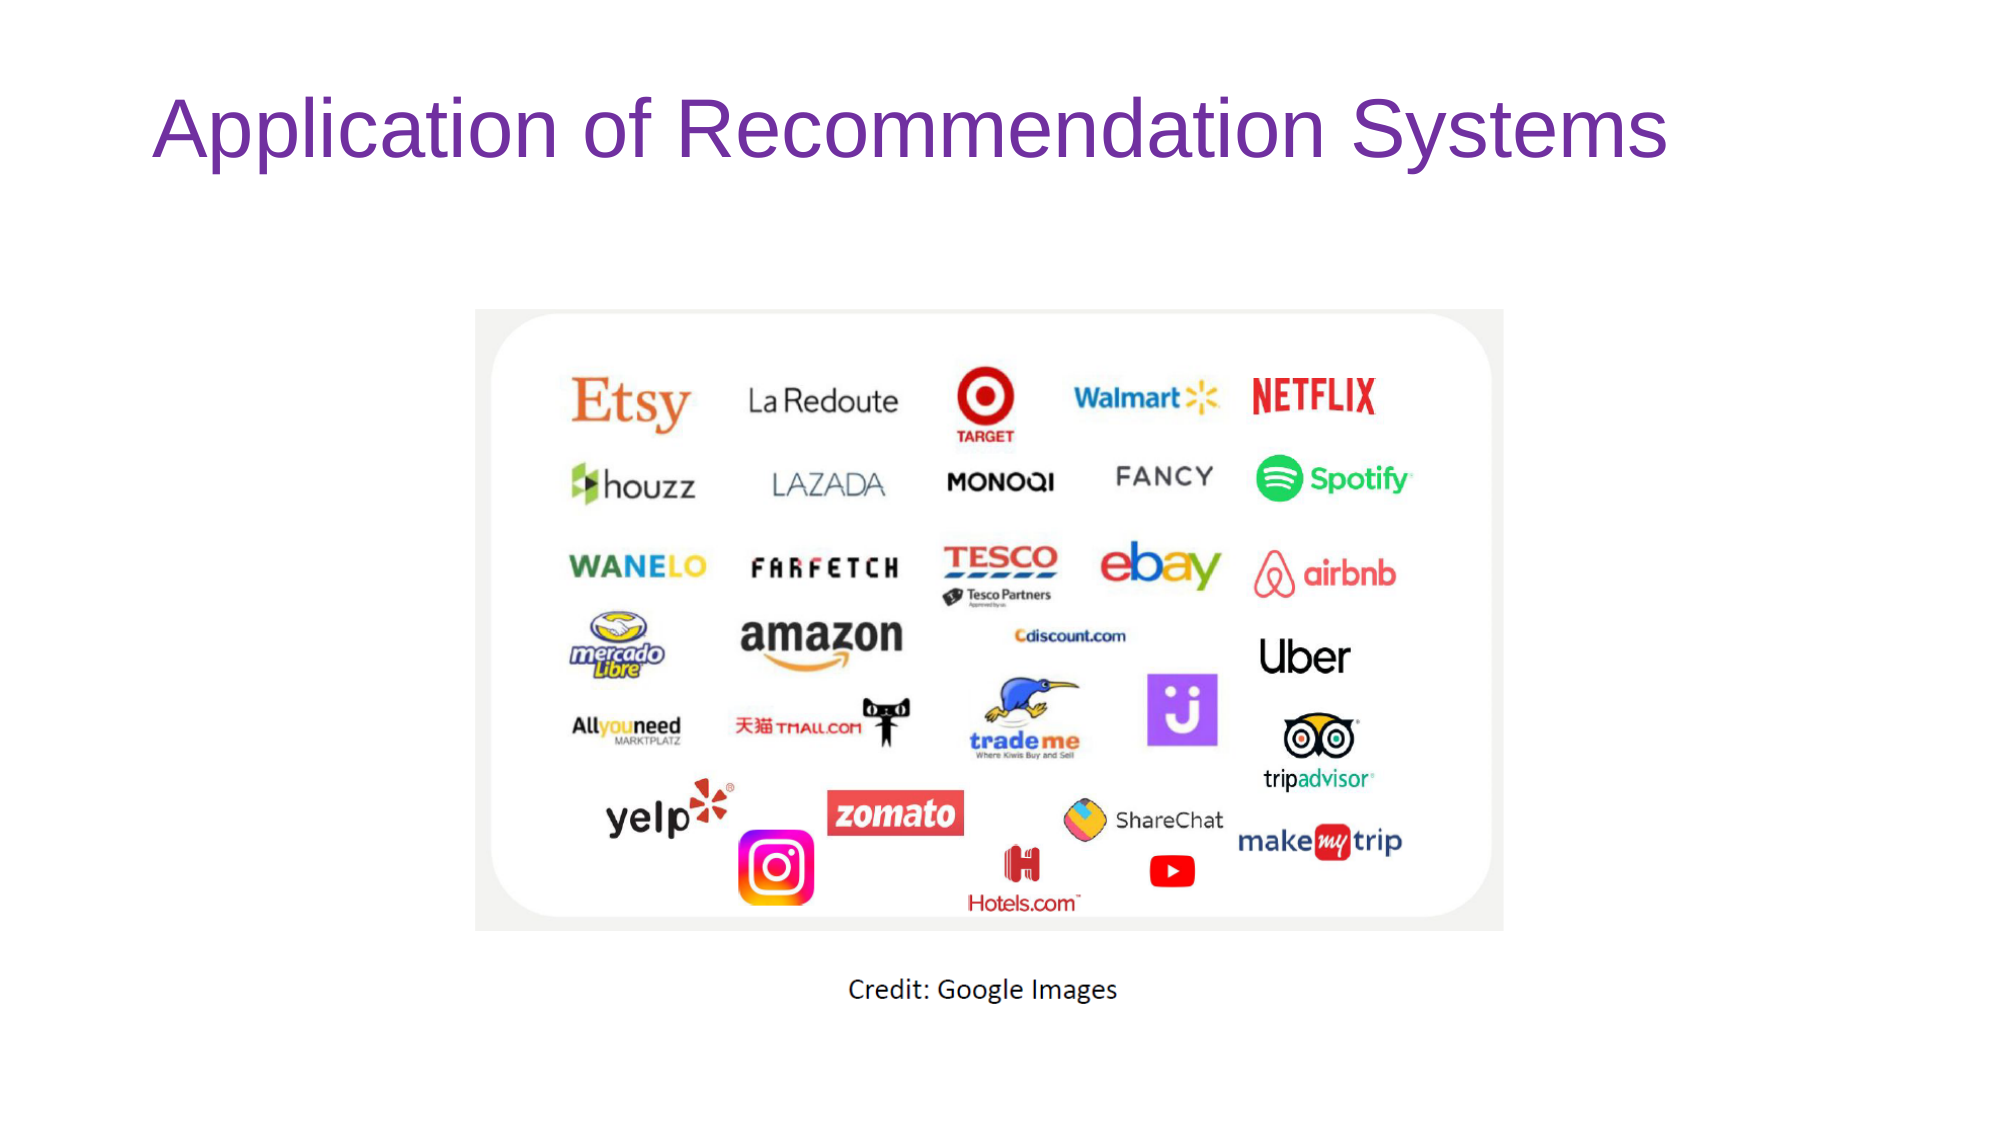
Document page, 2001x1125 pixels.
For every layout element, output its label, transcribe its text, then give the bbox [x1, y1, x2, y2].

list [459, 299, 1541, 1014]
title Application of Recommendation Systems [137, 59, 1863, 202]
